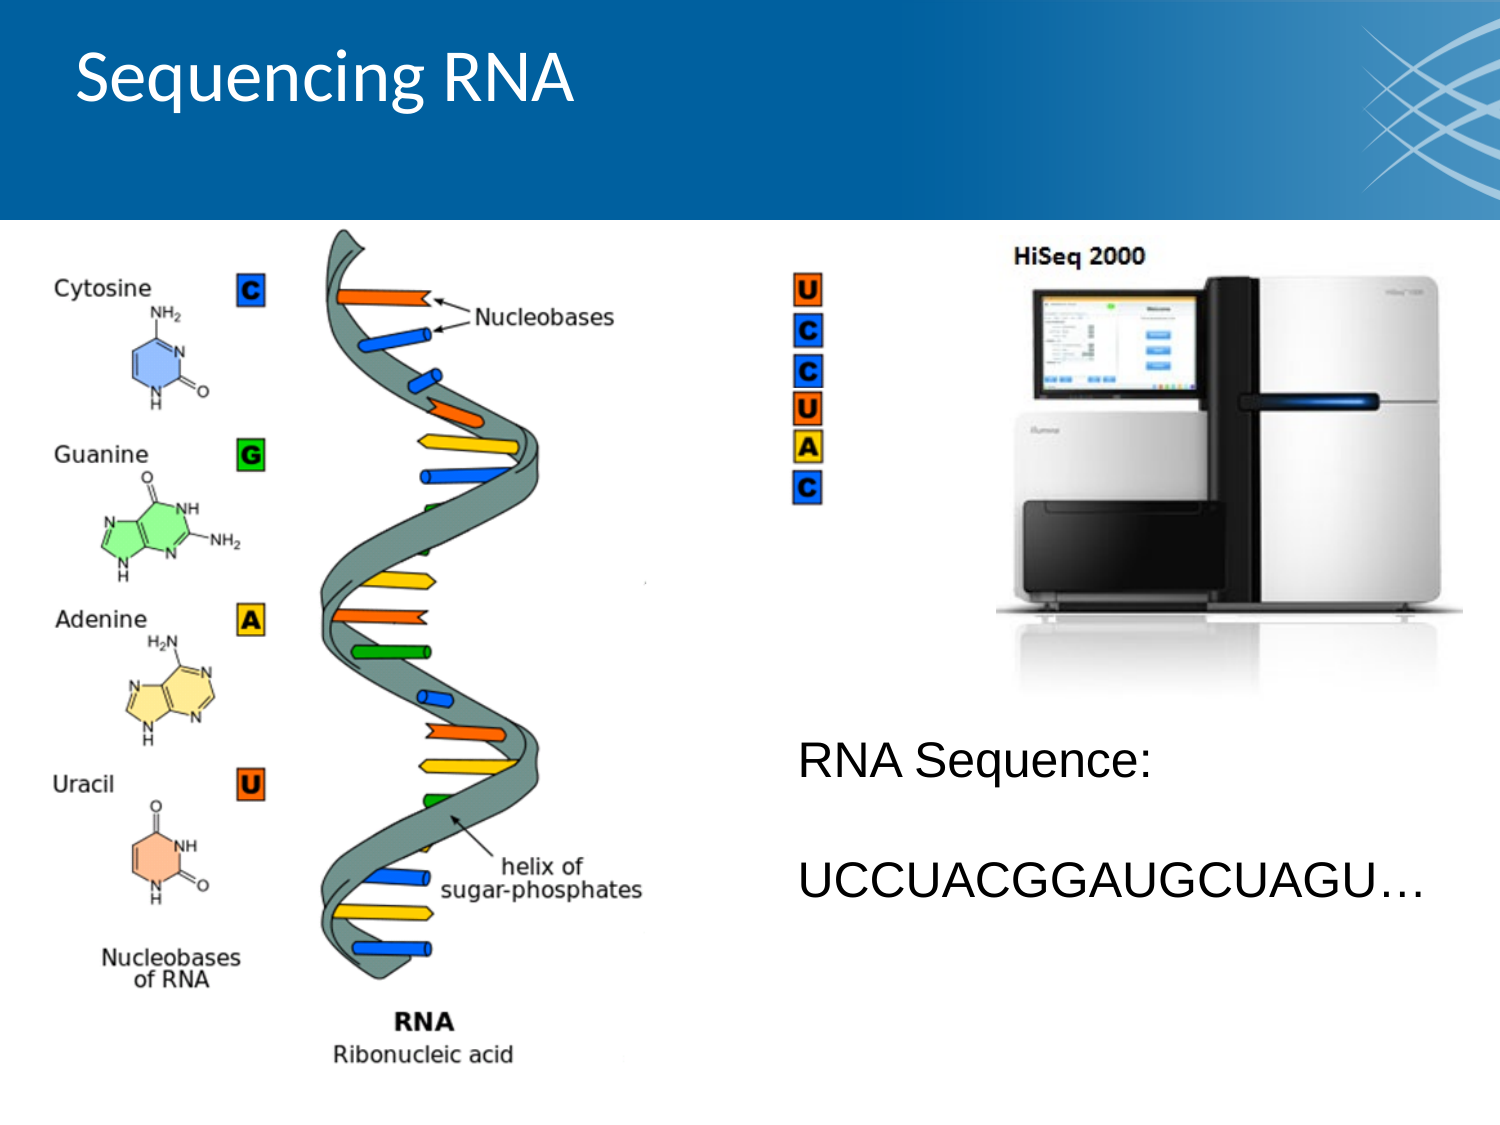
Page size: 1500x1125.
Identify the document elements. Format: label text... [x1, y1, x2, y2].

picture [42, 222, 1464, 1088]
text_box RNA Sequence: UCCUACGGAUGCUAGU… [1213, 754, 1463, 1036]
title Sequencing RNA [75, 37, 1238, 218]
picture [0, 0, 1500, 220]
